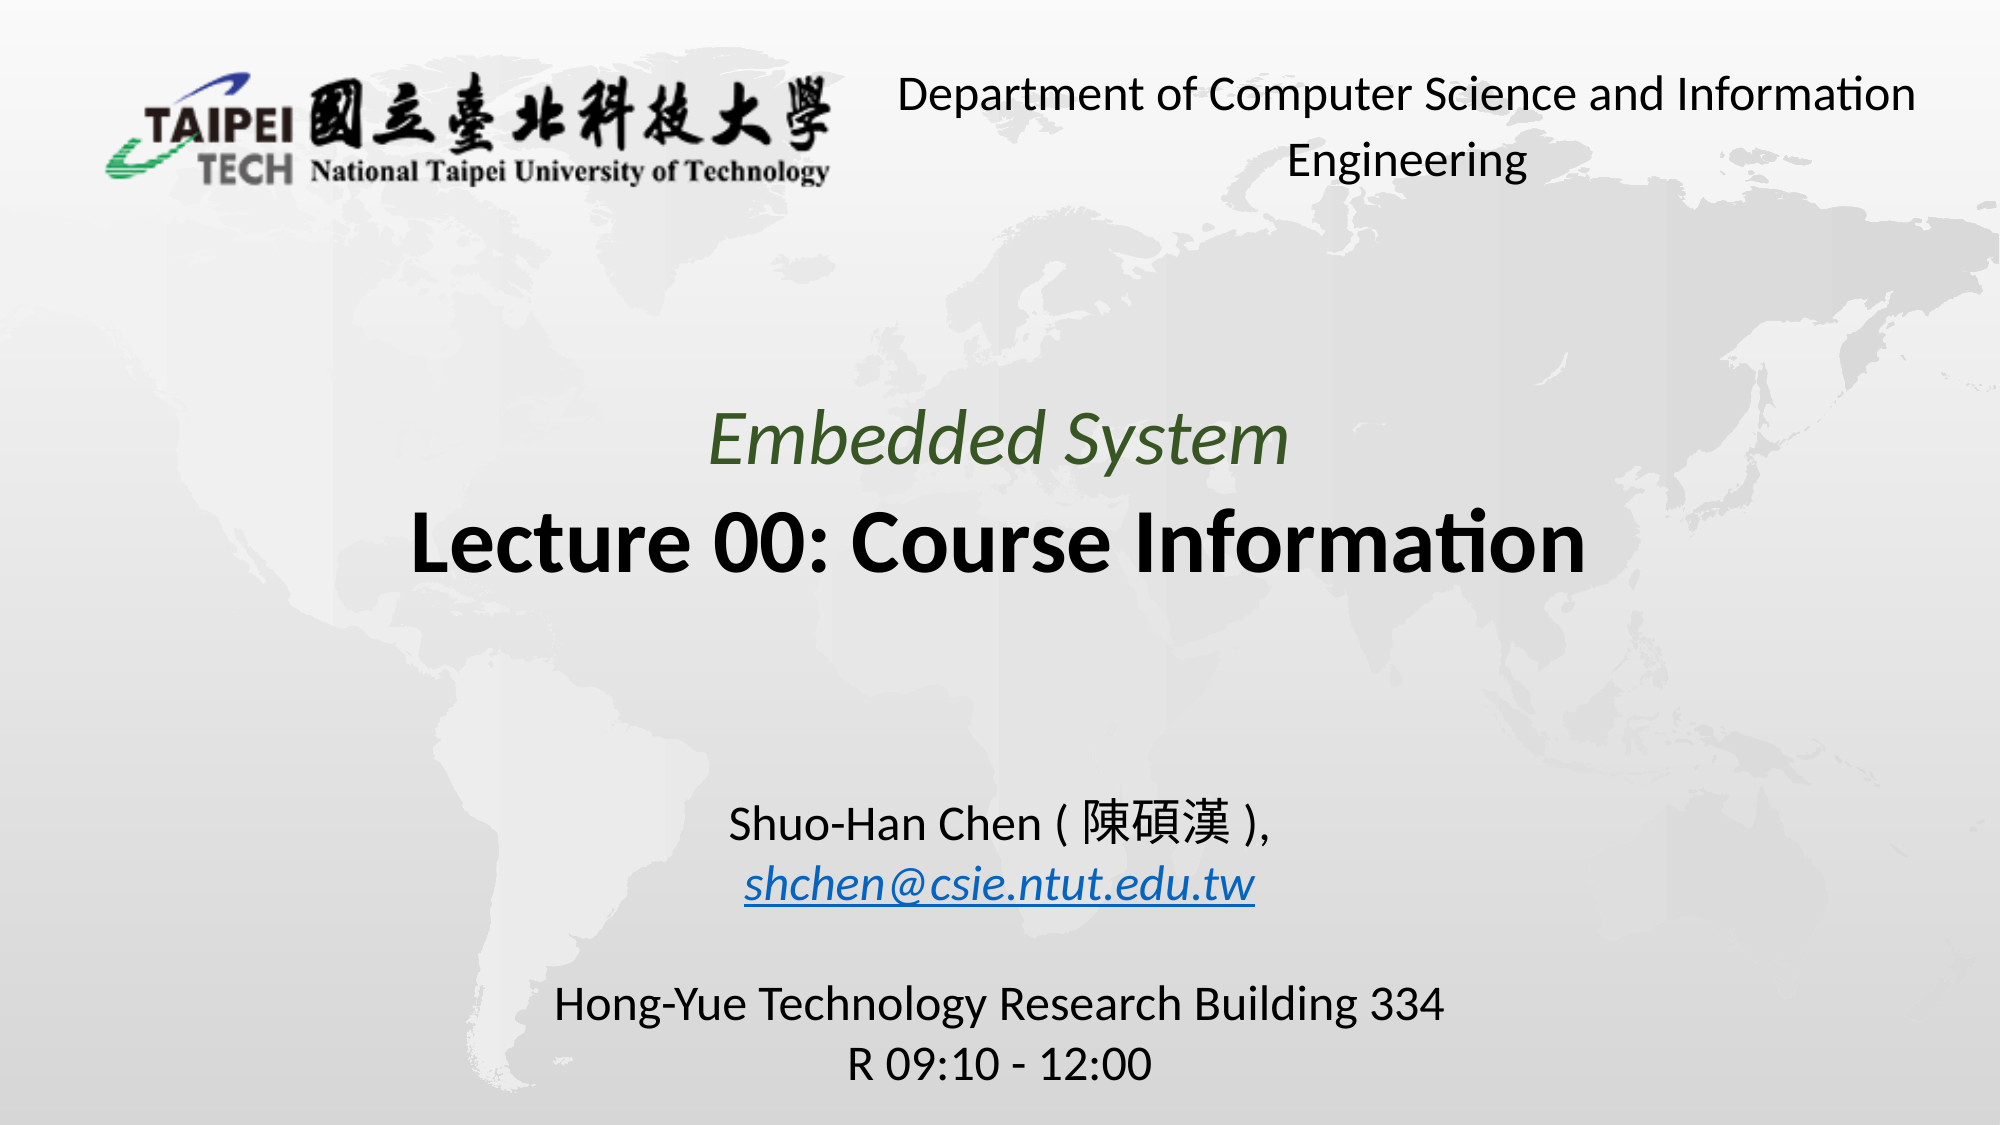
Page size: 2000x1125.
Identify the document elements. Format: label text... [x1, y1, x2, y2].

title Embedded System Lecture 00: Course Information [199, 314, 1800, 598]
picture [101, 70, 840, 190]
subtitle Shuo-Han Chen (陳碩漢), shchen@csie.ntut.edu.tw Hong-Yue Technology Research Building 334 R 09:10 - 12:00 [441, 723, 1558, 1100]
text_box Department of Computer Science and Information Engineering [869, 30, 1945, 195]
